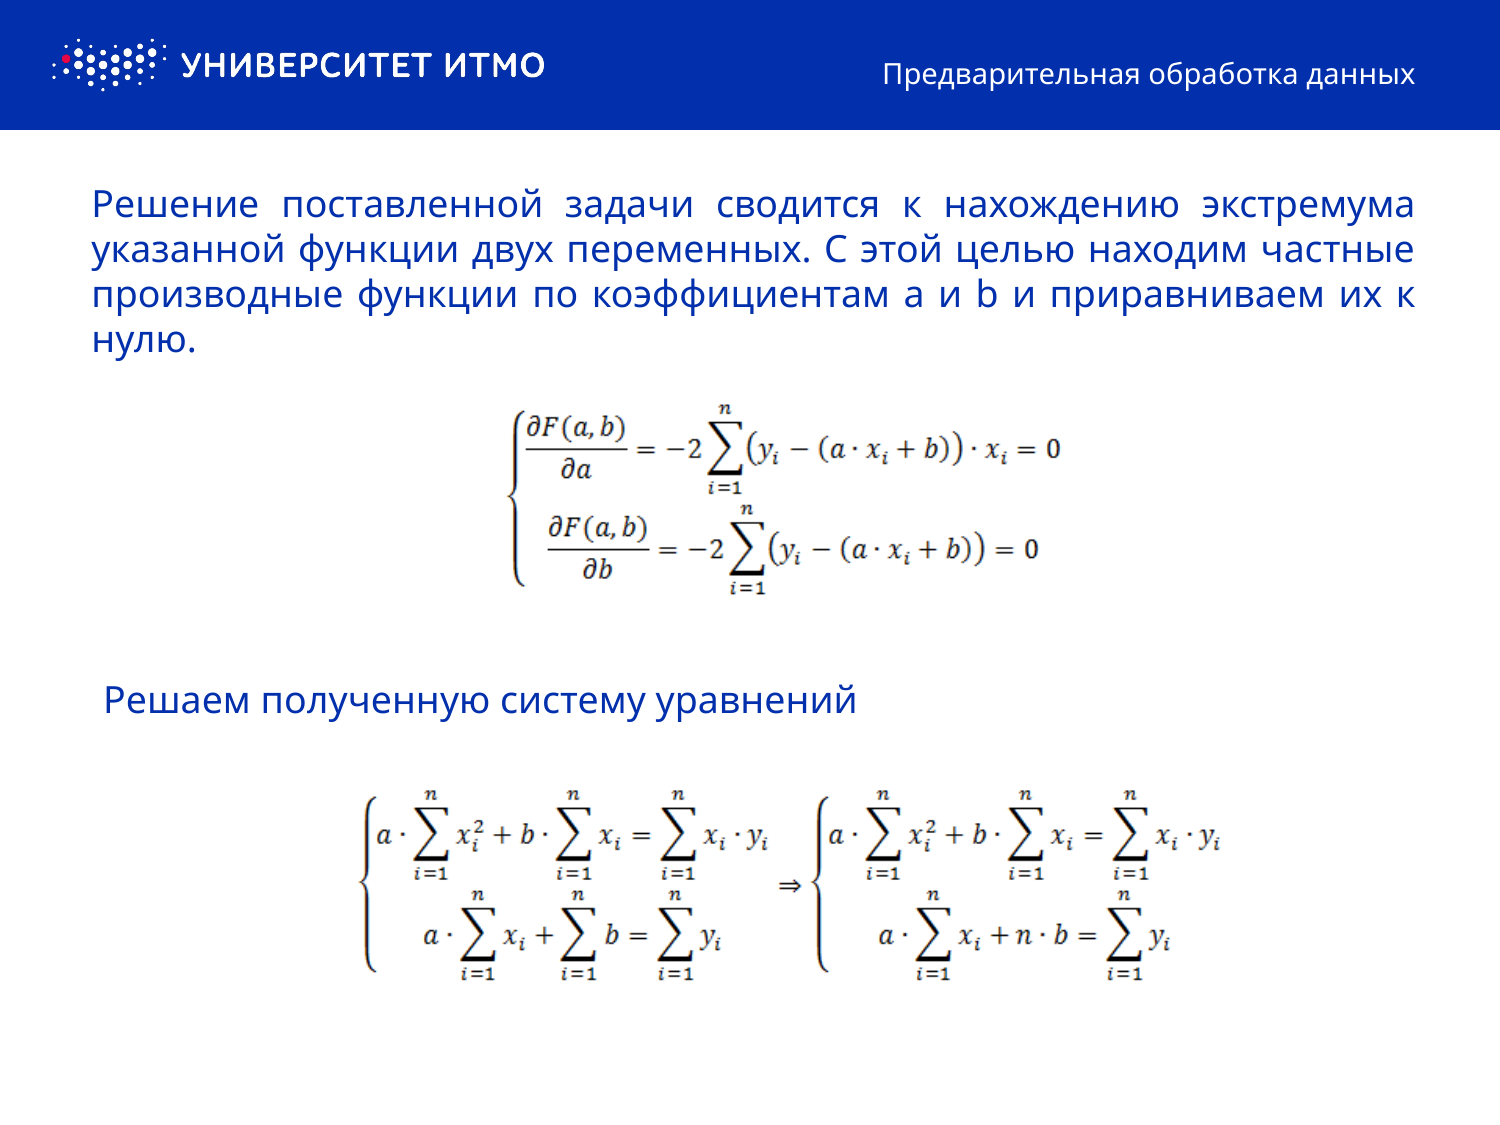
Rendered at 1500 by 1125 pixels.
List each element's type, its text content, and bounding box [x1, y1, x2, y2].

picture [348, 774, 1257, 996]
text_box Решаем полученную систему уравнений [88, 668, 1034, 729]
footer Предварительная обработка данных [667, 42, 1432, 103]
text_box Решение поставленной задачи сводится к нахождению экстремума указанной функции двух переменных. С этой целью находим частные производные функции по коэффициентам a и b и приравниваем их к нулю. [76, 172, 1432, 368]
picture [0, 0, 596, 130]
picture [501, 396, 1071, 604]
